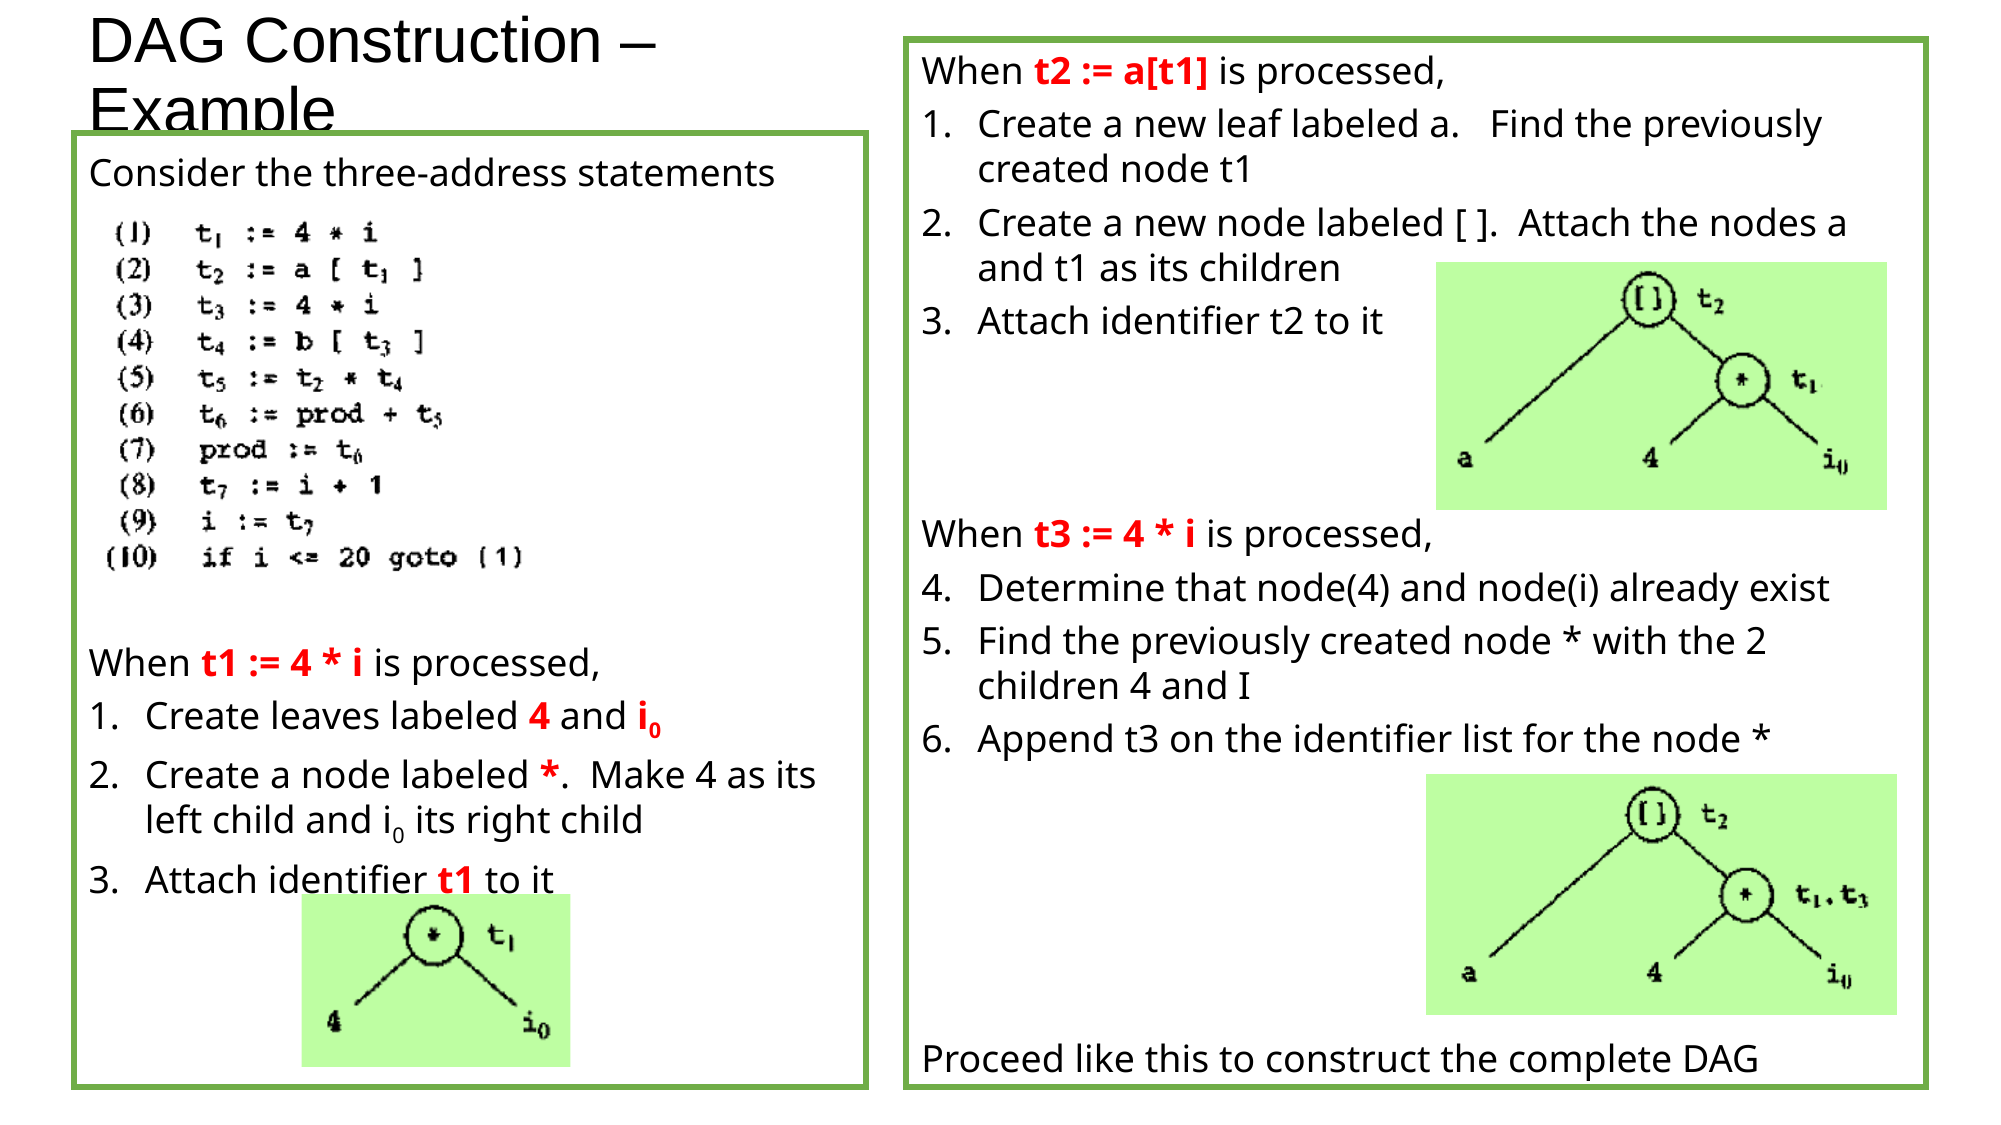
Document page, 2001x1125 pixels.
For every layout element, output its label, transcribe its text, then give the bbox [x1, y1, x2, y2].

picture [301, 894, 571, 1068]
text_box When t2 := a[t1] is processed, Create a new leaf labeled a. Find the previously created node t1 Create a new node labeled [ ]. Attach the nodes a and t1 as its children Attach identifier t2 to it When t3 := 4 * i is processed, Determine that node(4) and node(i) already exist Find the previously created node * with the 2 children 4 and I Append t3 on the identifier list for the node * Proceed like this to construct the complete DAG [906, 39, 1927, 1087]
title DAG Construction – Example [73, 0, 907, 154]
list Consider the three-address statements When t1 := 4 * i is processed, Create leaves labeled 4 and i0 Create a node labeled *. Make 4 as its left child and i0 its right child Attach identifier t1 to it [73, 132, 866, 1087]
picture [92, 209, 537, 584]
picture [1436, 262, 1887, 510]
picture [1425, 774, 1897, 1016]
